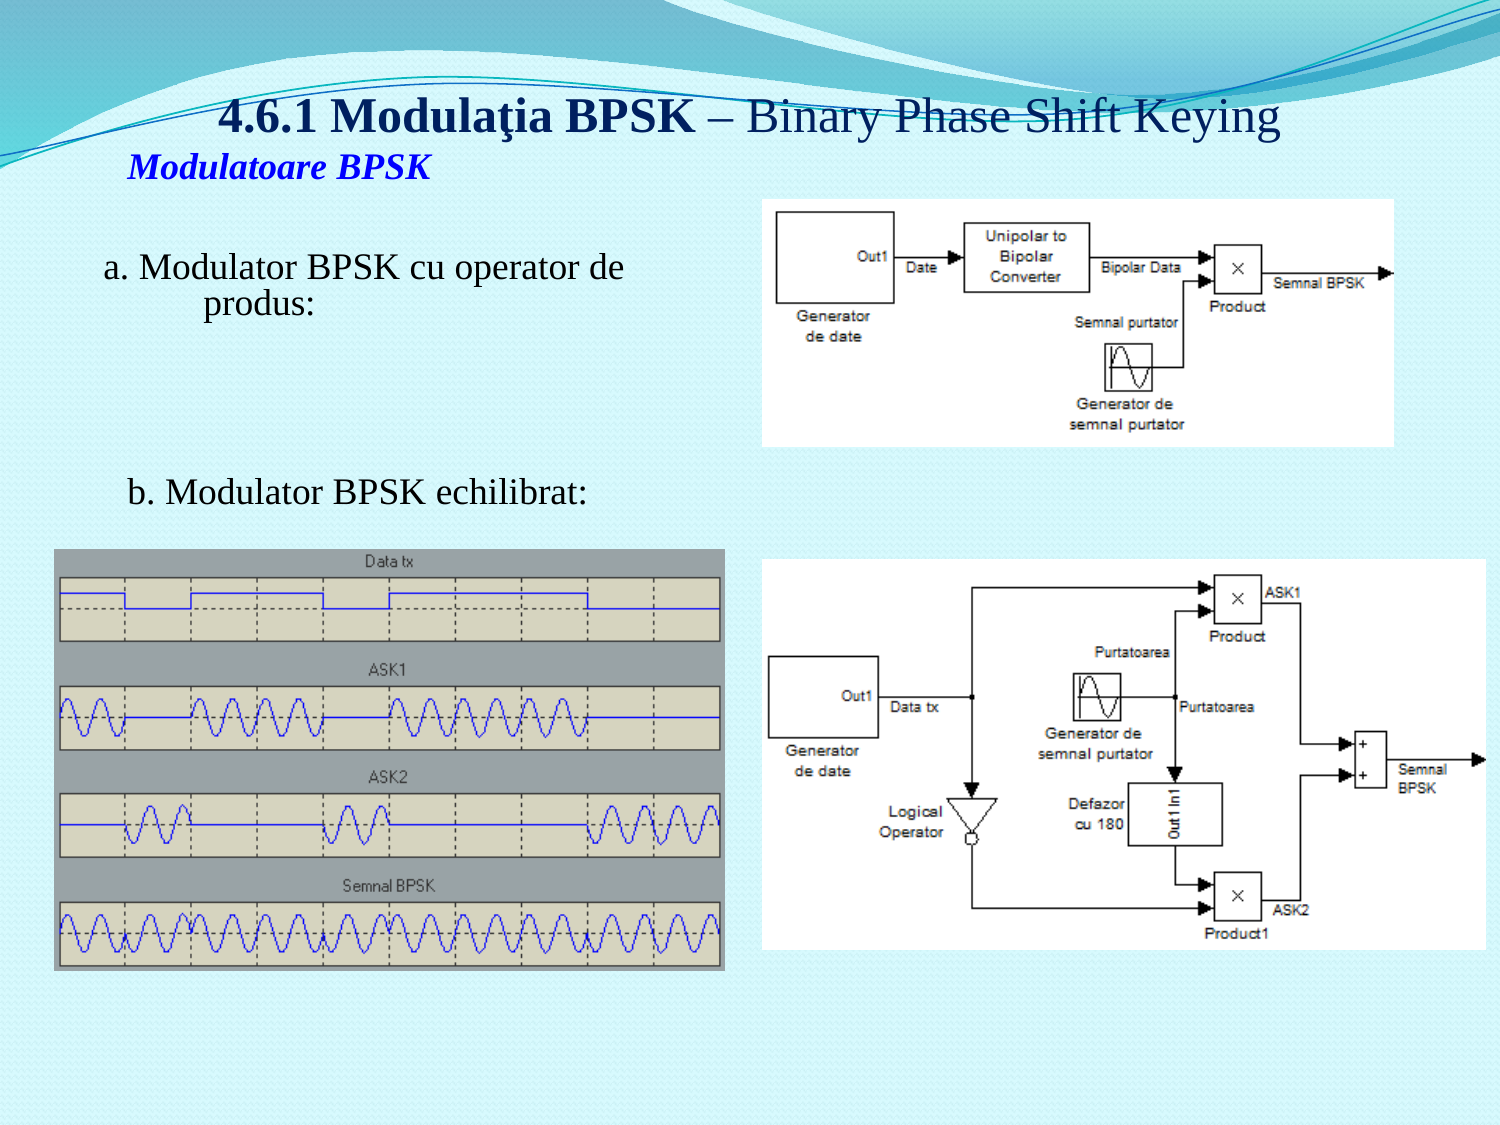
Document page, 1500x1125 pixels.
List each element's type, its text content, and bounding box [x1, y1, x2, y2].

picture [762, 559, 1487, 951]
text_box a. Modulator BPSK cu operator de produs: [88, 243, 750, 315]
text_box 4.6.1 Modulaţia BPSK – Binary Phase Shift Keying Modulatoare BPSK [112, 75, 1388, 196]
picture [53, 549, 726, 971]
picture [762, 199, 1394, 448]
list b. Modulator BPSK echilibrat: [112, 467, 669, 539]
